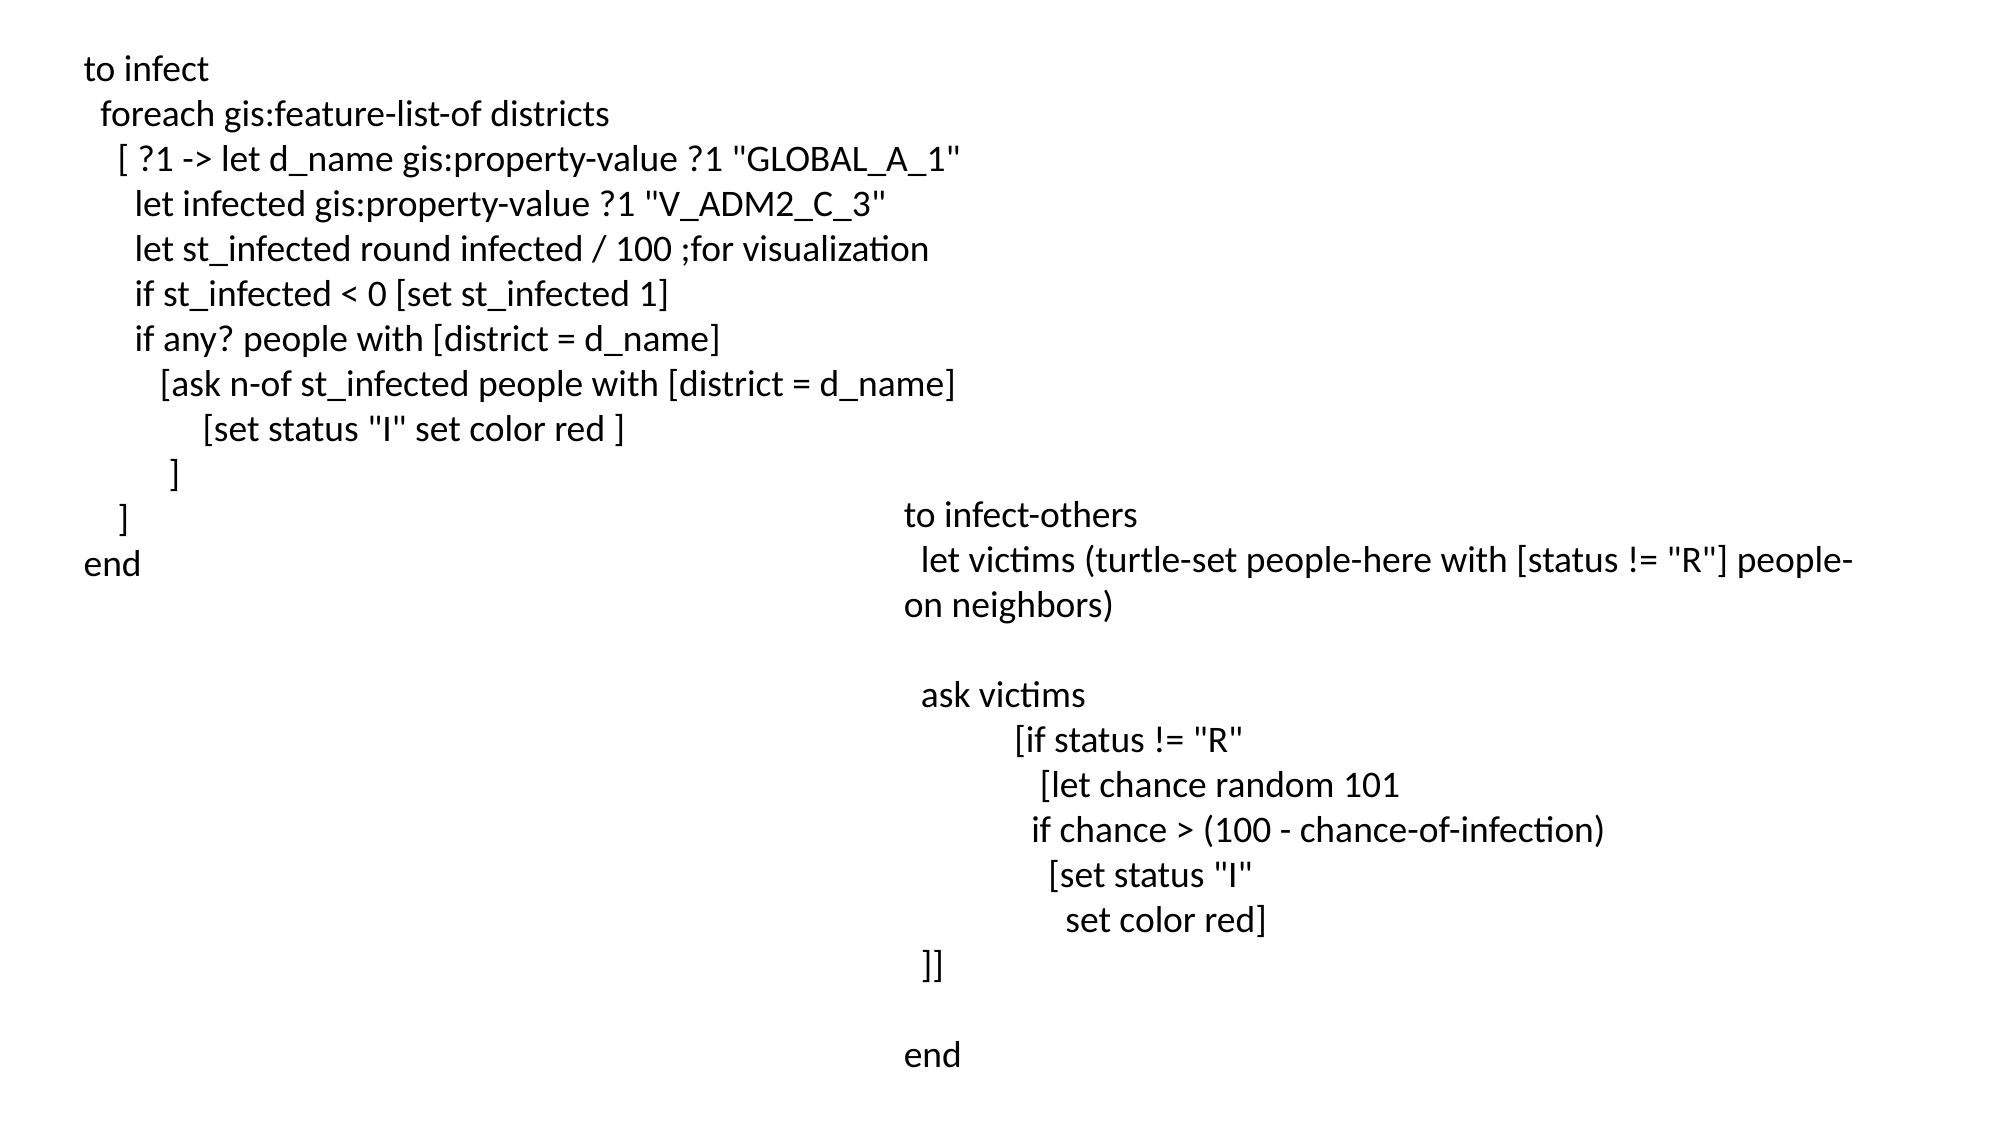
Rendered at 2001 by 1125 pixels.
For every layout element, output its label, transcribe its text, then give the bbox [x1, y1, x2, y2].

text_box to infect foreach gis:feature-list-of districts [ ?1 -> let d_name gis:property-value ?1 "GLOBAL_A_1" let infected gis:property-value ?1 "V_ADM2_C_3" let st_infected round infected / 100 ;for visualization if st_infected < 0 [set st_infected 1] if any? people with [district = d_name] [ask n-of st_infected people with [district = d_name] [set status "I" set color red ] ] ] end [68, 36, 1069, 591]
text_box to infect-others let victims (turtle-set people-here with [status != "R"] people-on neighbors) ask victims [if status != "R" [let chance random 101 if chance > (100 - chance-of-infection) [set status "I" set color red] ]] end [889, 482, 1889, 1083]
